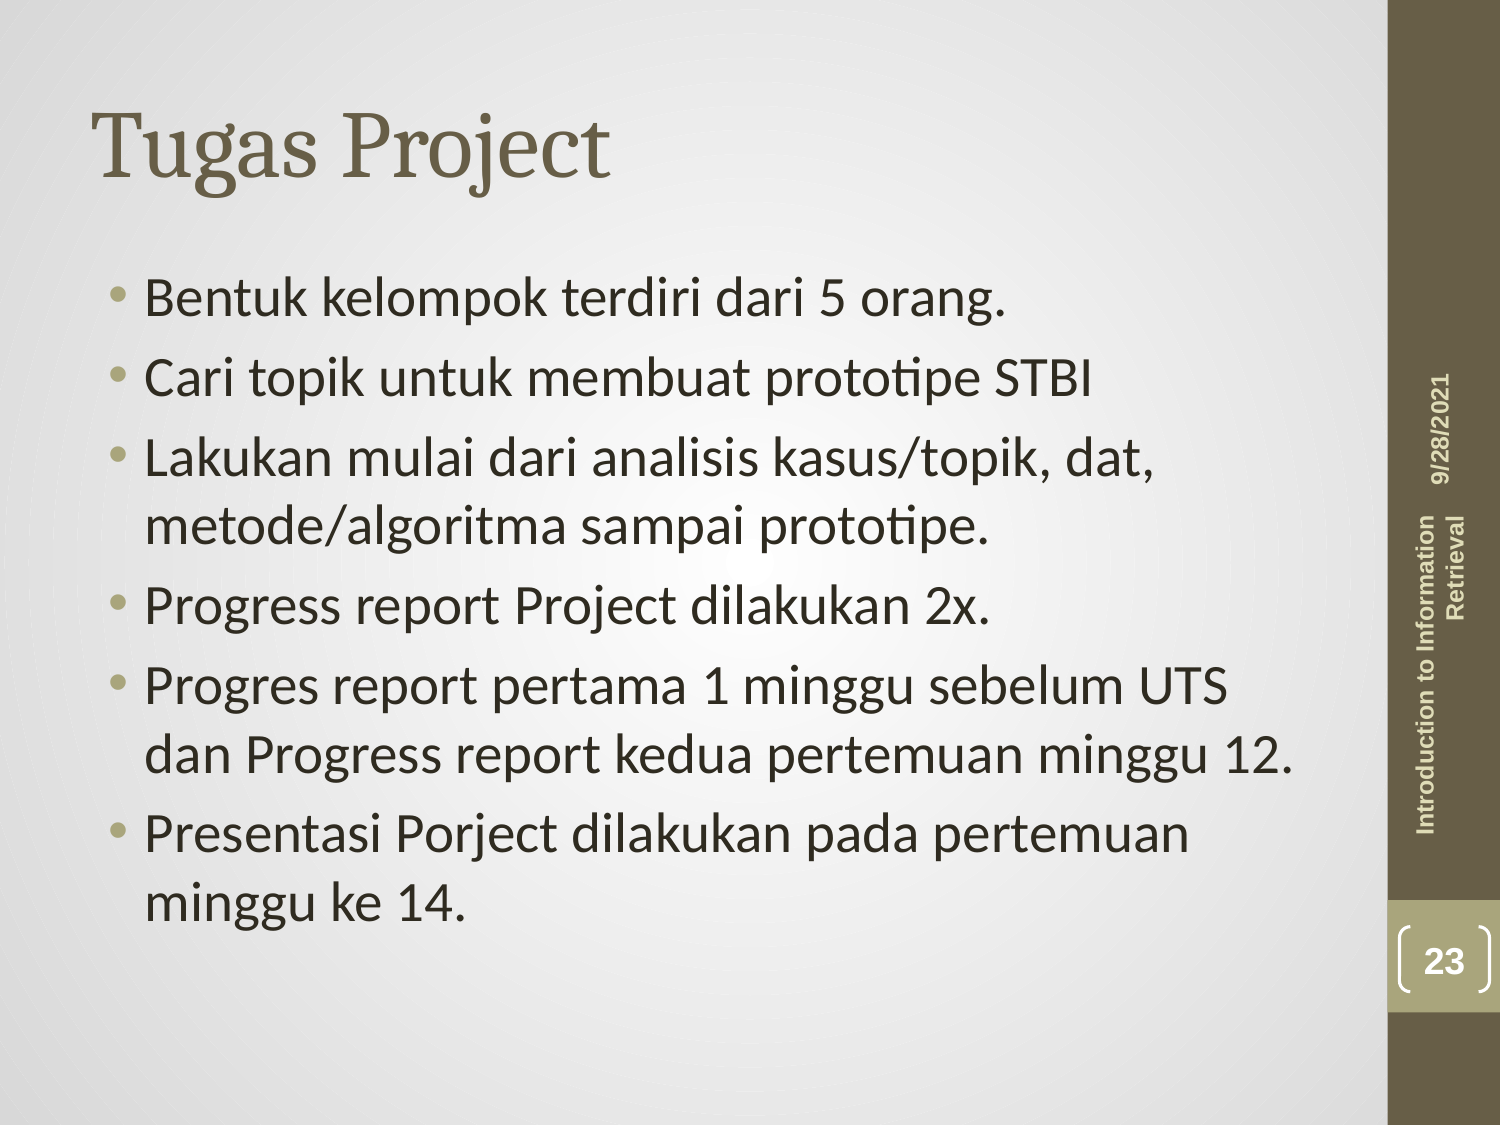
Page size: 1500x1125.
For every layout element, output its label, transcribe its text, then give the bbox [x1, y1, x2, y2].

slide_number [1408, 100, 1469, 500]
list Bentuk kelompok terdiri dari 5 orang. Cari topik untuk membuat prototipe STBI Lakukan mulai dari analisis kasus/topik, dat, metode/algoritma sampai prototipe. Progress report Project dilakukan 2x. Progres report pertama 1 minggu sebelum UTS dan Progress report kedua pertemuan minggu 12. Presentasi Porject dilakukan pada pertemuan minggu ke 14. [75, 251, 1325, 1005]
title Tugas Project [75, 45, 1325, 233]
slide_number ‹#› [1397, 925, 1492, 994]
footer Introduction to Information Retrieval [1408, 500, 1469, 889]
